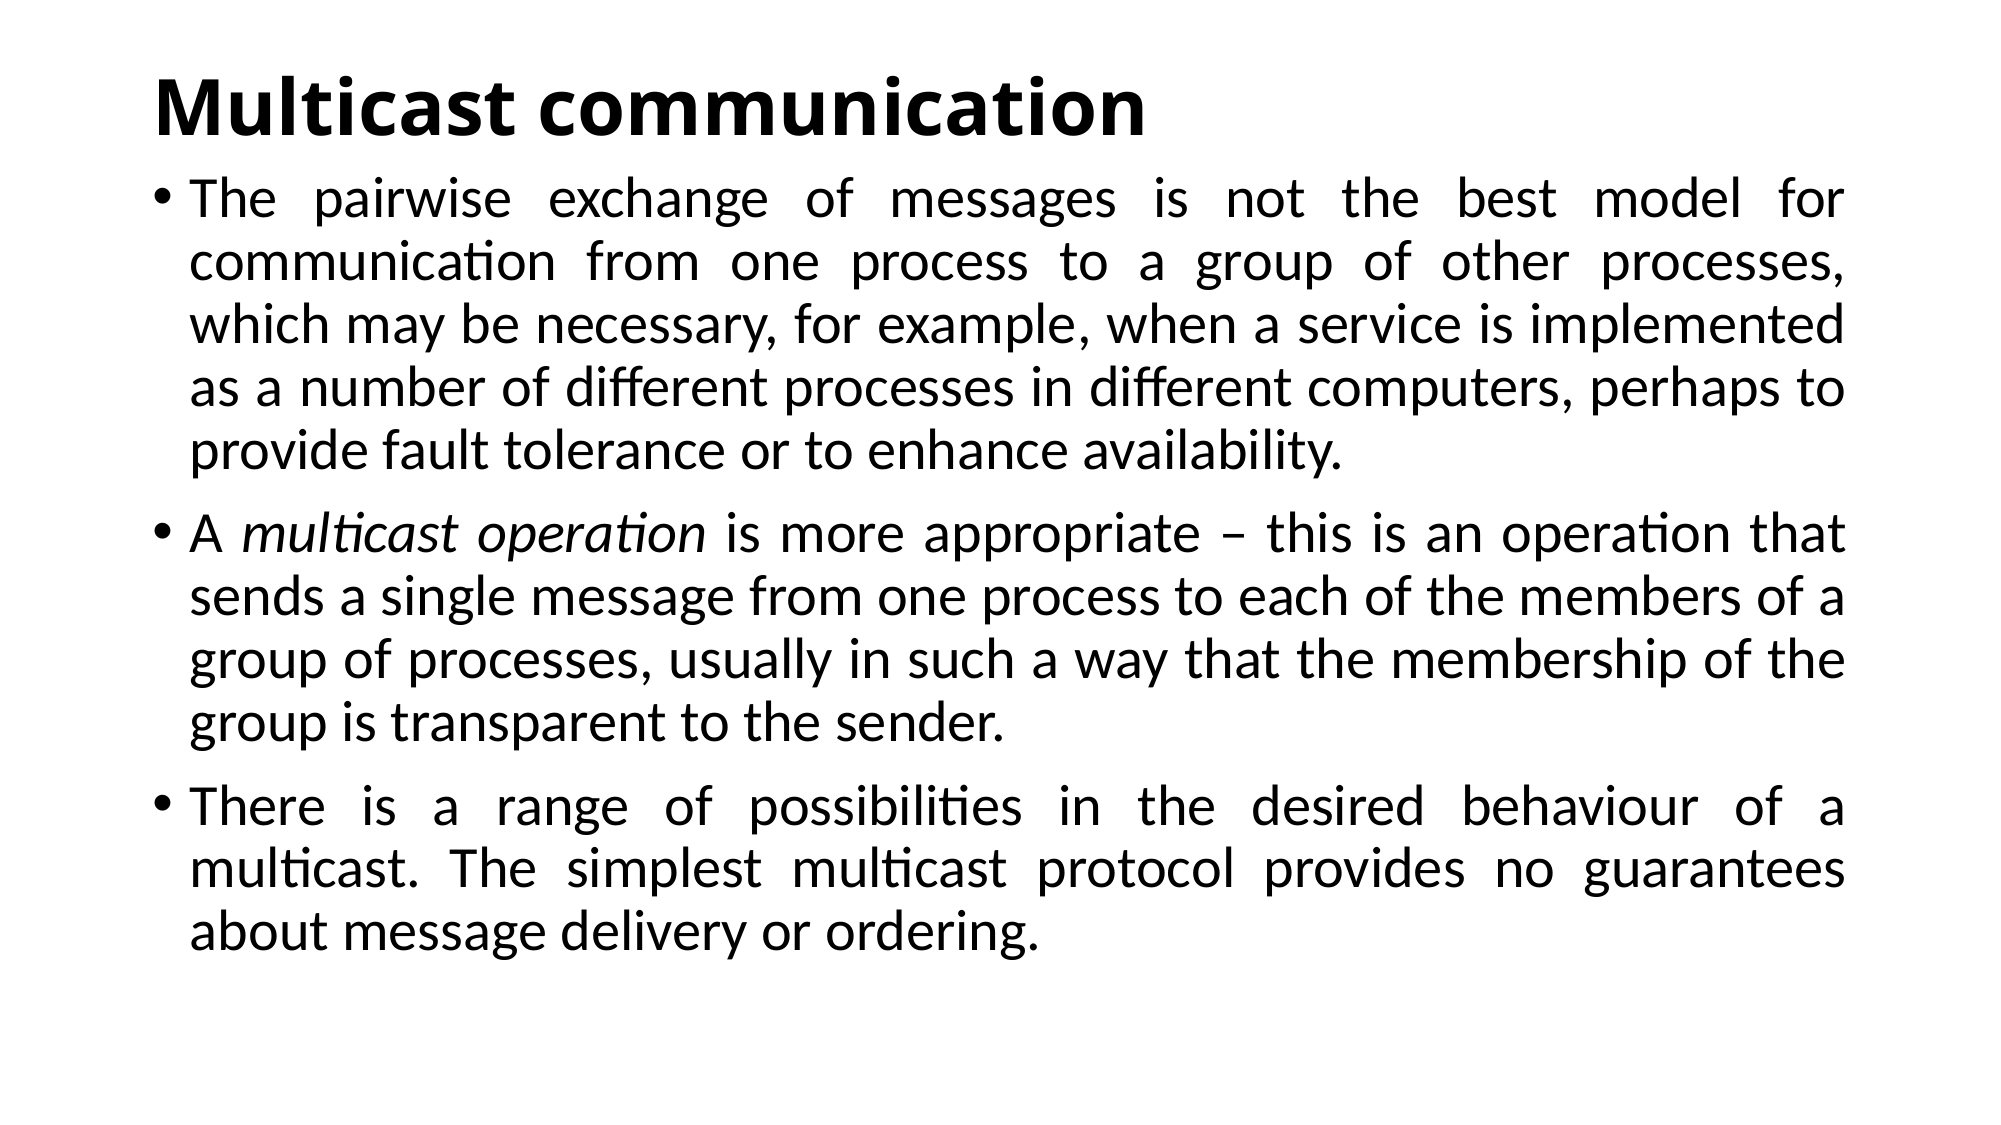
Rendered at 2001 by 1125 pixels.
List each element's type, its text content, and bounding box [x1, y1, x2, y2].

list The pairwise exchange of messages is not the best model for communication from one process to a group of other processes, which may be necessary, for example, when a service is implemented as a number of different processes in different computers, perhaps to provide fault tolerance or to enhance availability. A multicast operation is more appropriate – this is an operation that sends a single message from one process to each of the members of a group of processes, usually in such a way that the membership of the group is transparent to the sender. There is a range of possibilities in the desired behaviour of a multicast. The simplest multicast protocol provides no guarantees about message delivery or ordering. [137, 159, 1863, 1063]
title Multicast communication [137, 59, 1863, 159]
